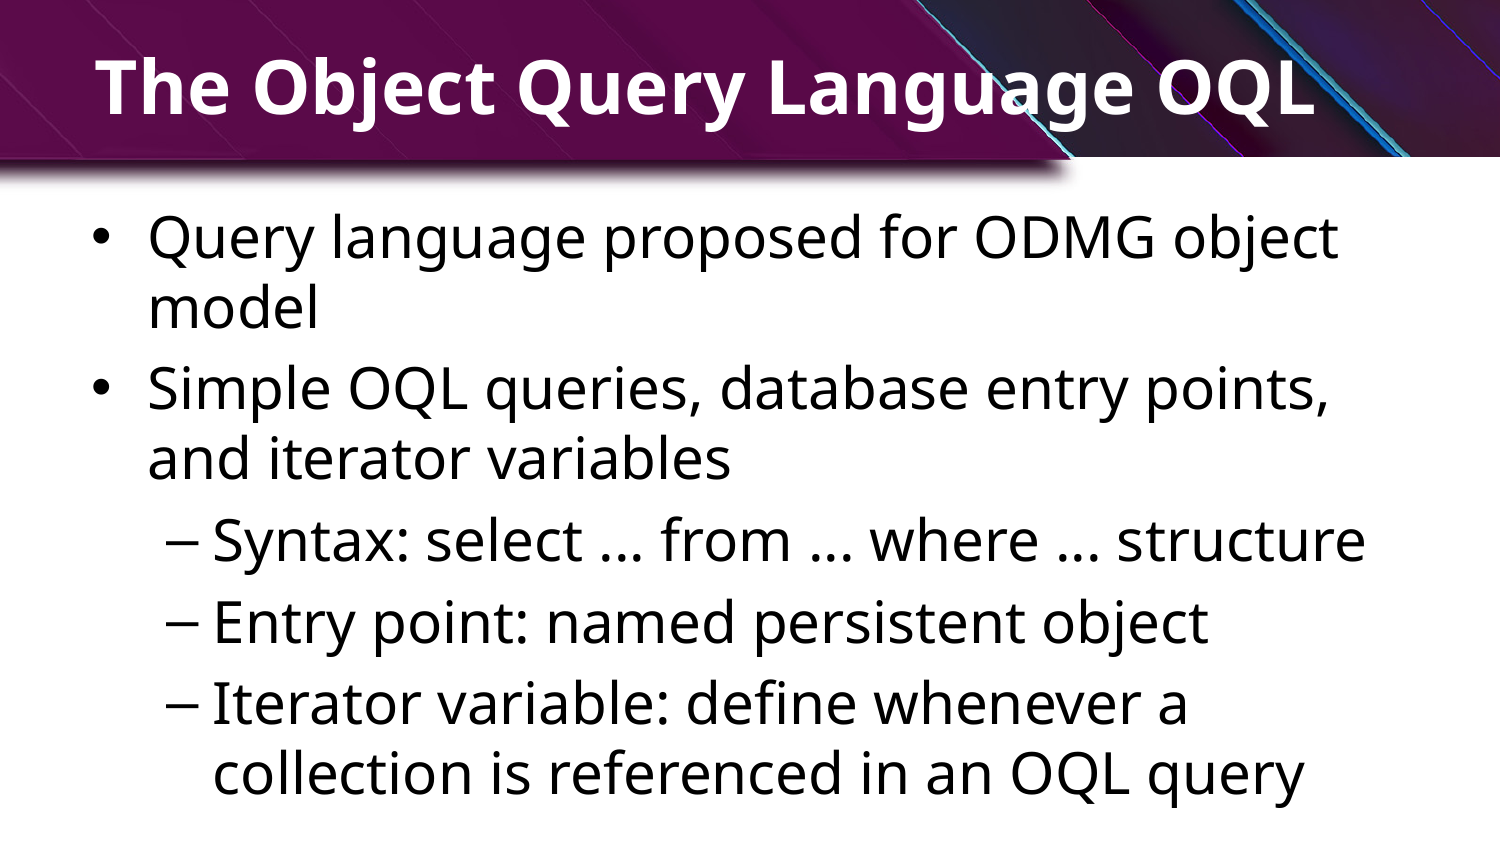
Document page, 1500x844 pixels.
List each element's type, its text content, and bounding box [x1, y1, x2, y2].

list Query language proposed for ODMG object model Simple OQL queries, database entry points, and iterator variables Syntax: select ... from ... where ... structure Entry point: named persistent object Iterator variable: define whenever a collection is referenced in an OQL query [76, 192, 1429, 784]
title The Object Query Language OQL [79, 22, 1435, 148]
picture [0, 0, 1500, 844]
